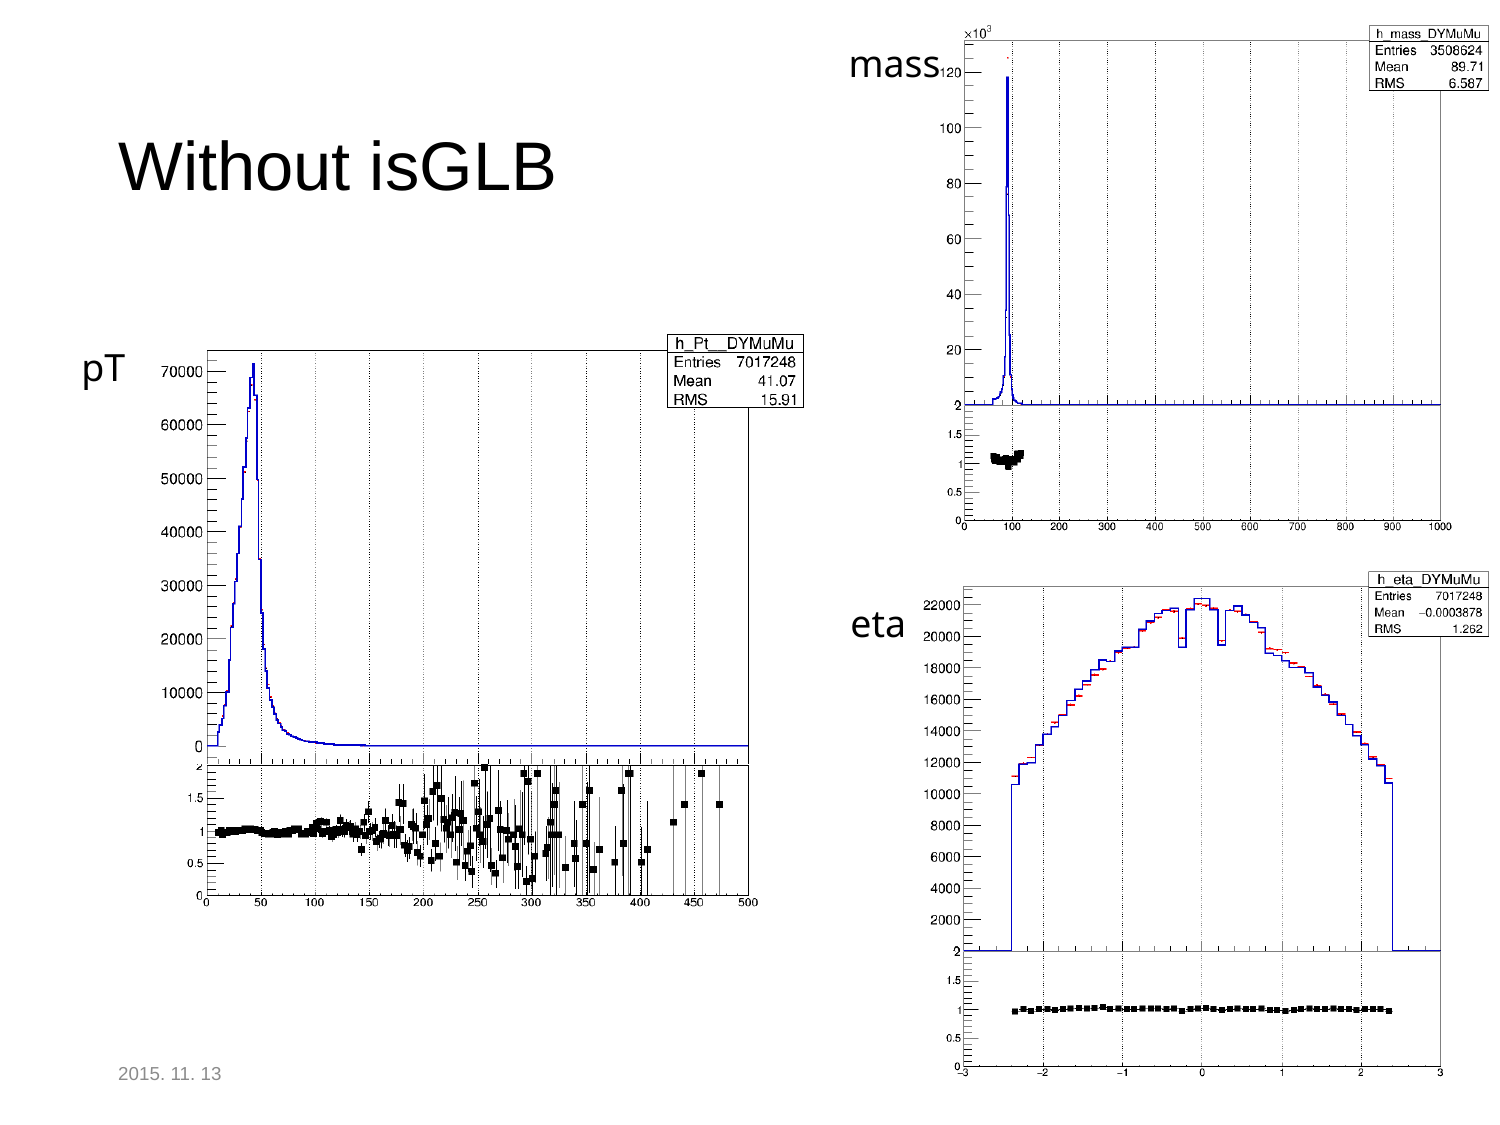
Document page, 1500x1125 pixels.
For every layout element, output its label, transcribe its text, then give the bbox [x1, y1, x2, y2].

text_box pT [66, 336, 139, 397]
slide_number 2015. 11. 13 [103, 1042, 441, 1103]
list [139, 304, 816, 962]
text_box mass [833, 32, 905, 93]
text_box eta [835, 592, 904, 653]
picture [904, 0, 1500, 1125]
title Without isGLB [103, 59, 905, 278]
